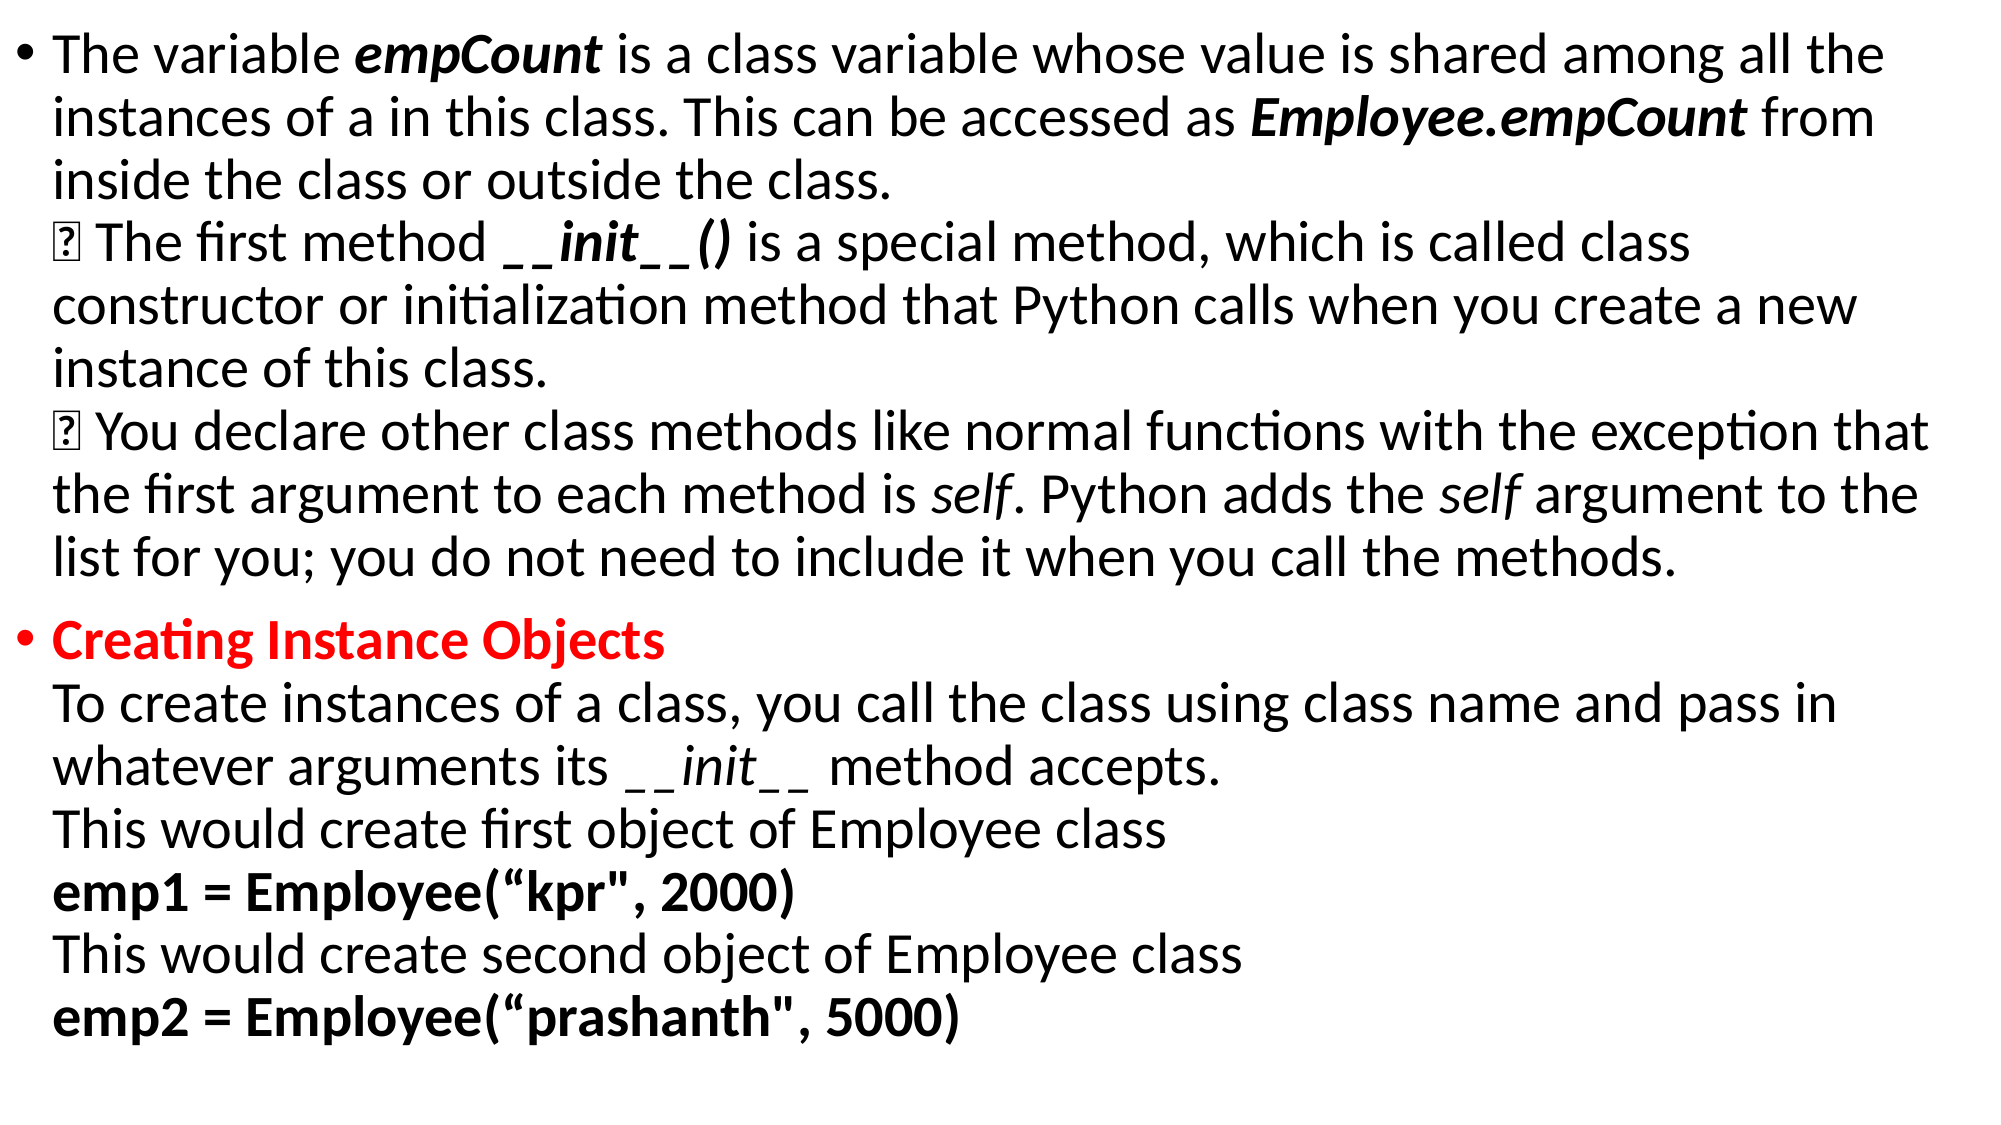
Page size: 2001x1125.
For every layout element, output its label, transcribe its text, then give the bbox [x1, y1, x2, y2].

list The variable empCount is a class variable whose value is shared among all the instances of a in this class. This can be accessed as Employee.empCount from inside the class or outside the class.  The first method __init__() is a special method, which is called class constructor or initialization method that Python calls when you create a new instance of this class.  You declare other class methods like normal functions with the exception that the first argument to each method is self. Python adds the self argument to the list for you; you do not need to include it when you call the methods. Creating Instance Objects To create instances of a class, you call the class using class name and pass in whatever arguments its __init__ method accepts. This would create first object of Employee class emp1 = Employee(“kpr", 2000) This would create second object of Employee class emp2 = Employee(“prashanth", 5000) [0, 15, 1980, 1106]
